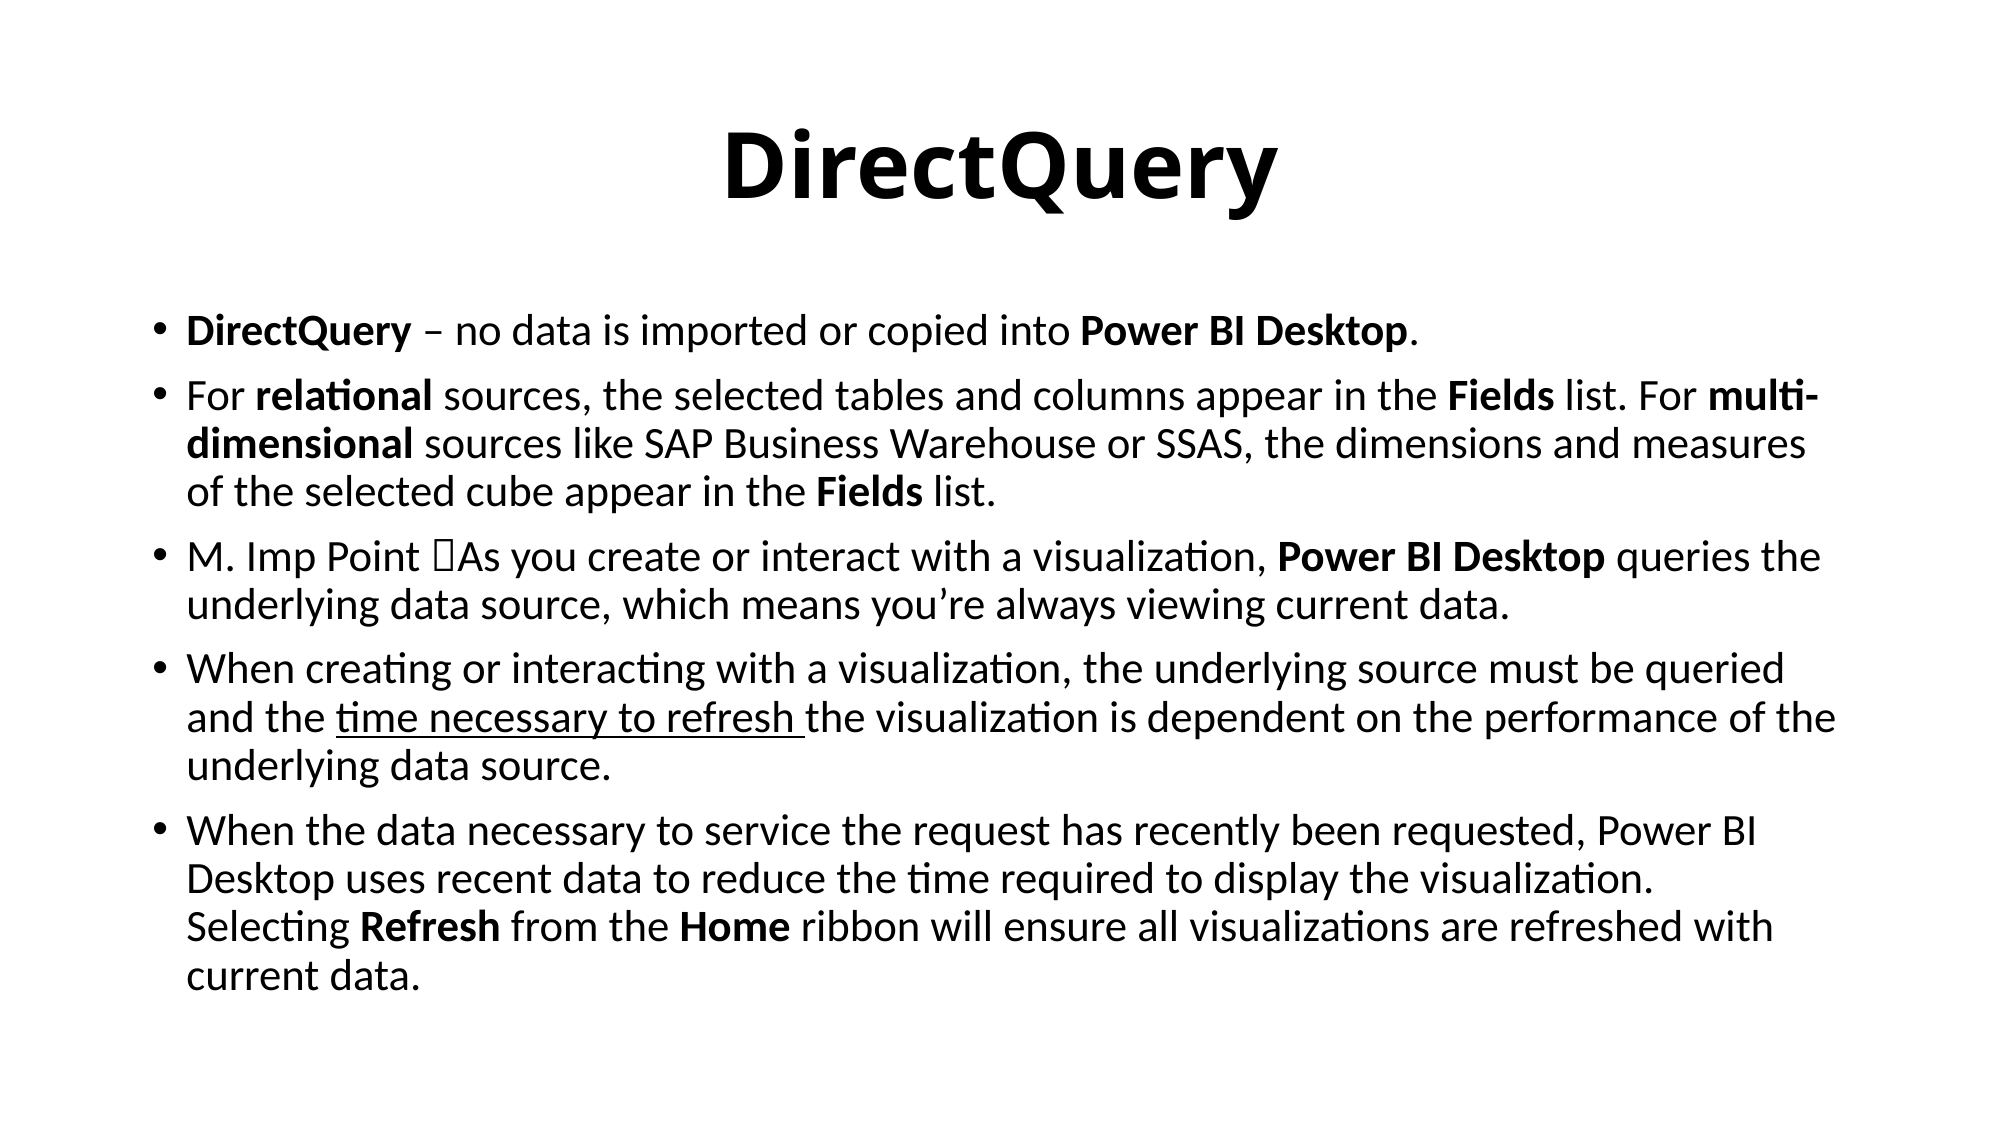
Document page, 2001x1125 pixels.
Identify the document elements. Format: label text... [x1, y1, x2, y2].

title DirectQuery [137, 59, 1863, 278]
list DirectQuery – no data is imported or copied into Power BI Desktop. For relational sources, the selected tables and columns appear in the Fields list. For multi-dimensional sources like SAP Business Warehouse or SSAS, the dimensions and measures of the selected cube appear in the Fields list. M. Imp Point As you create or interact with a visualization, Power BI Desktop queries the underlying data source, which means you’re always viewing current data. When creating or interacting with a visualization, the underlying source must be queried and the time necessary to refresh the visualization is dependent on the performance of the underlying data source. When the data necessary to service the request has recently been requested, Power BI Desktop uses recent data to reduce the time required to display the visualization. Selecting Refresh from the Home ribbon will ensure all visualizations are refreshed with current data. [137, 299, 1863, 1014]
